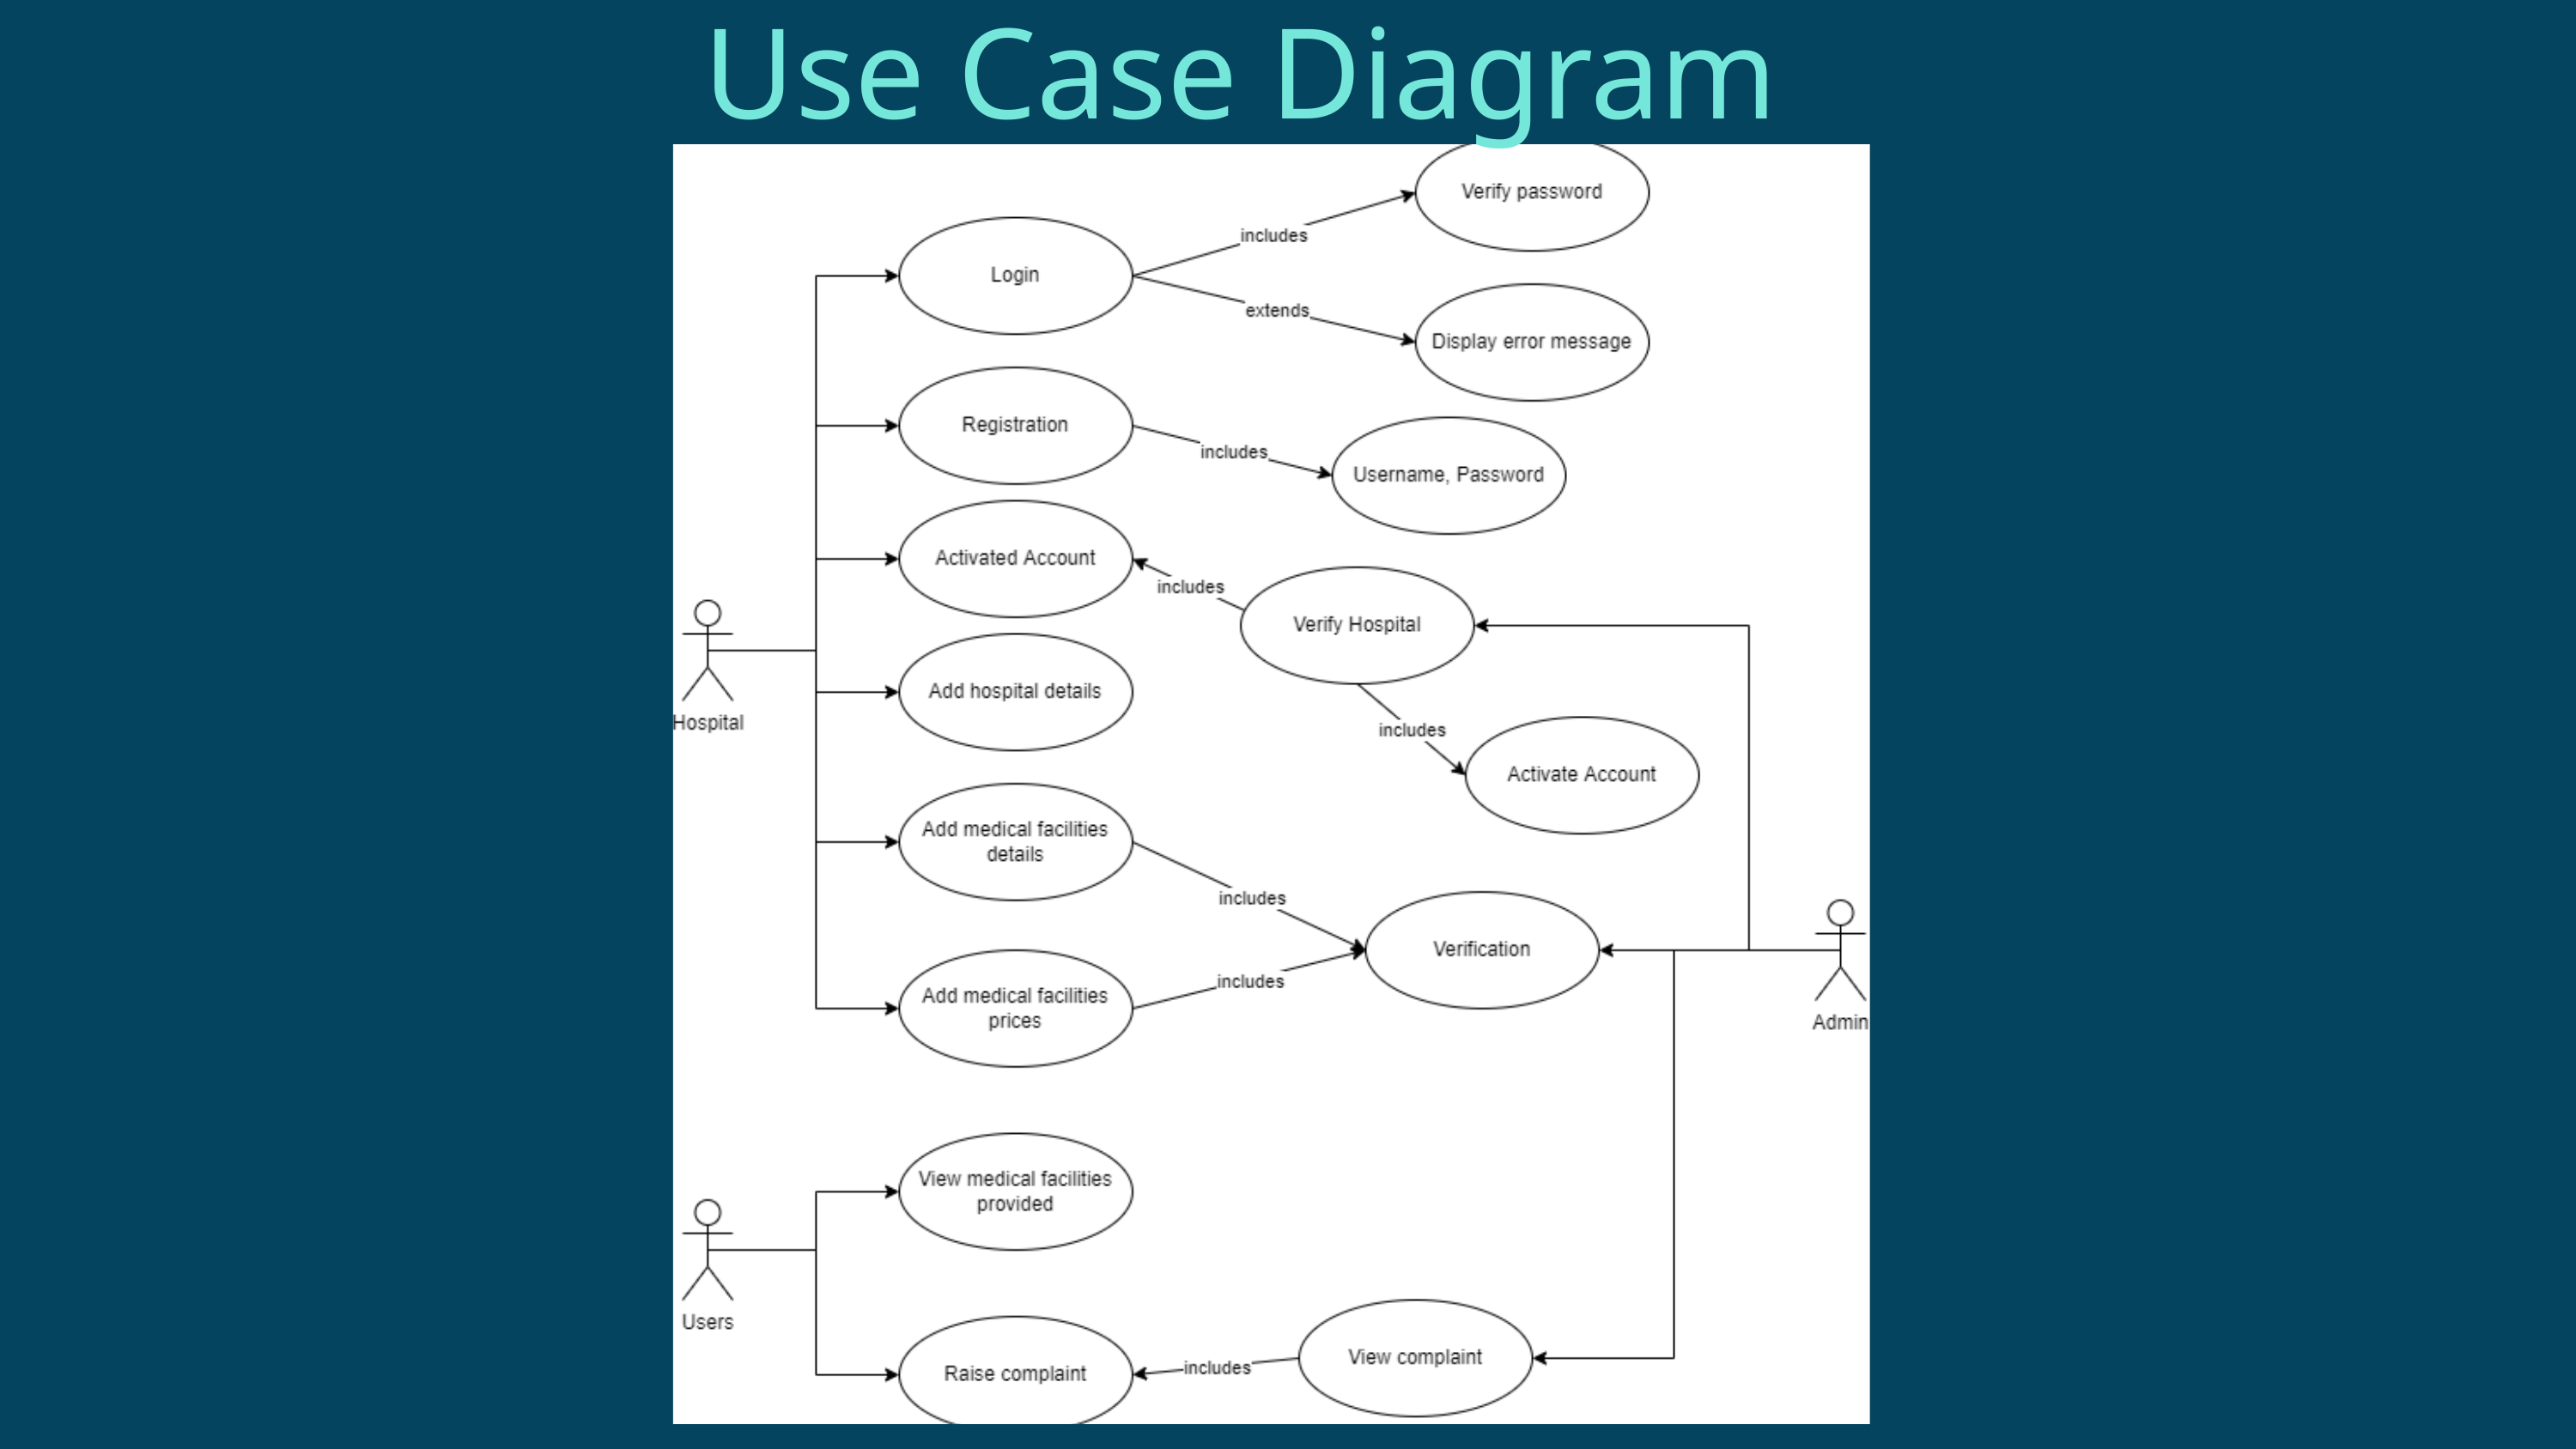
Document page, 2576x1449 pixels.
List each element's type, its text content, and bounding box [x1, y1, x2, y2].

text_box Use Case Diagram [703, 0, 1821, 142]
picture [673, 144, 1869, 1423]
